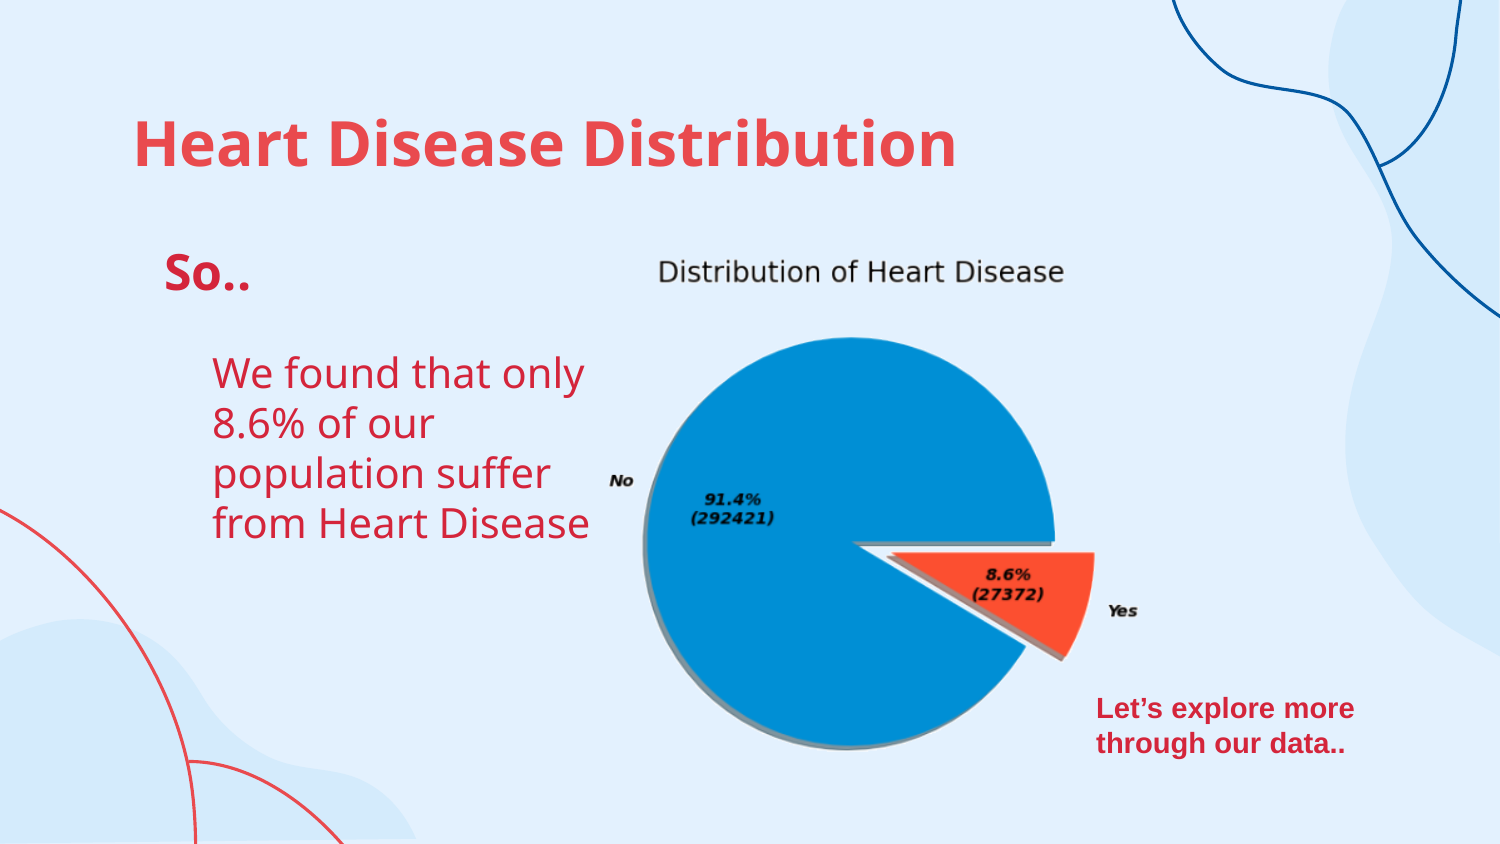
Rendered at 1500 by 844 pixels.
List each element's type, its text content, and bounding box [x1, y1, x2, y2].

text_box We found that only 8.6% of our population suffer from Heart Disease [197, 339, 583, 554]
text_box Let’s explore more through our data.. [1162, 681, 1401, 767]
text_box So.. [149, 233, 428, 309]
picture [589, 248, 1159, 768]
title Heart Disease Distribution [116, 88, 1383, 204]
